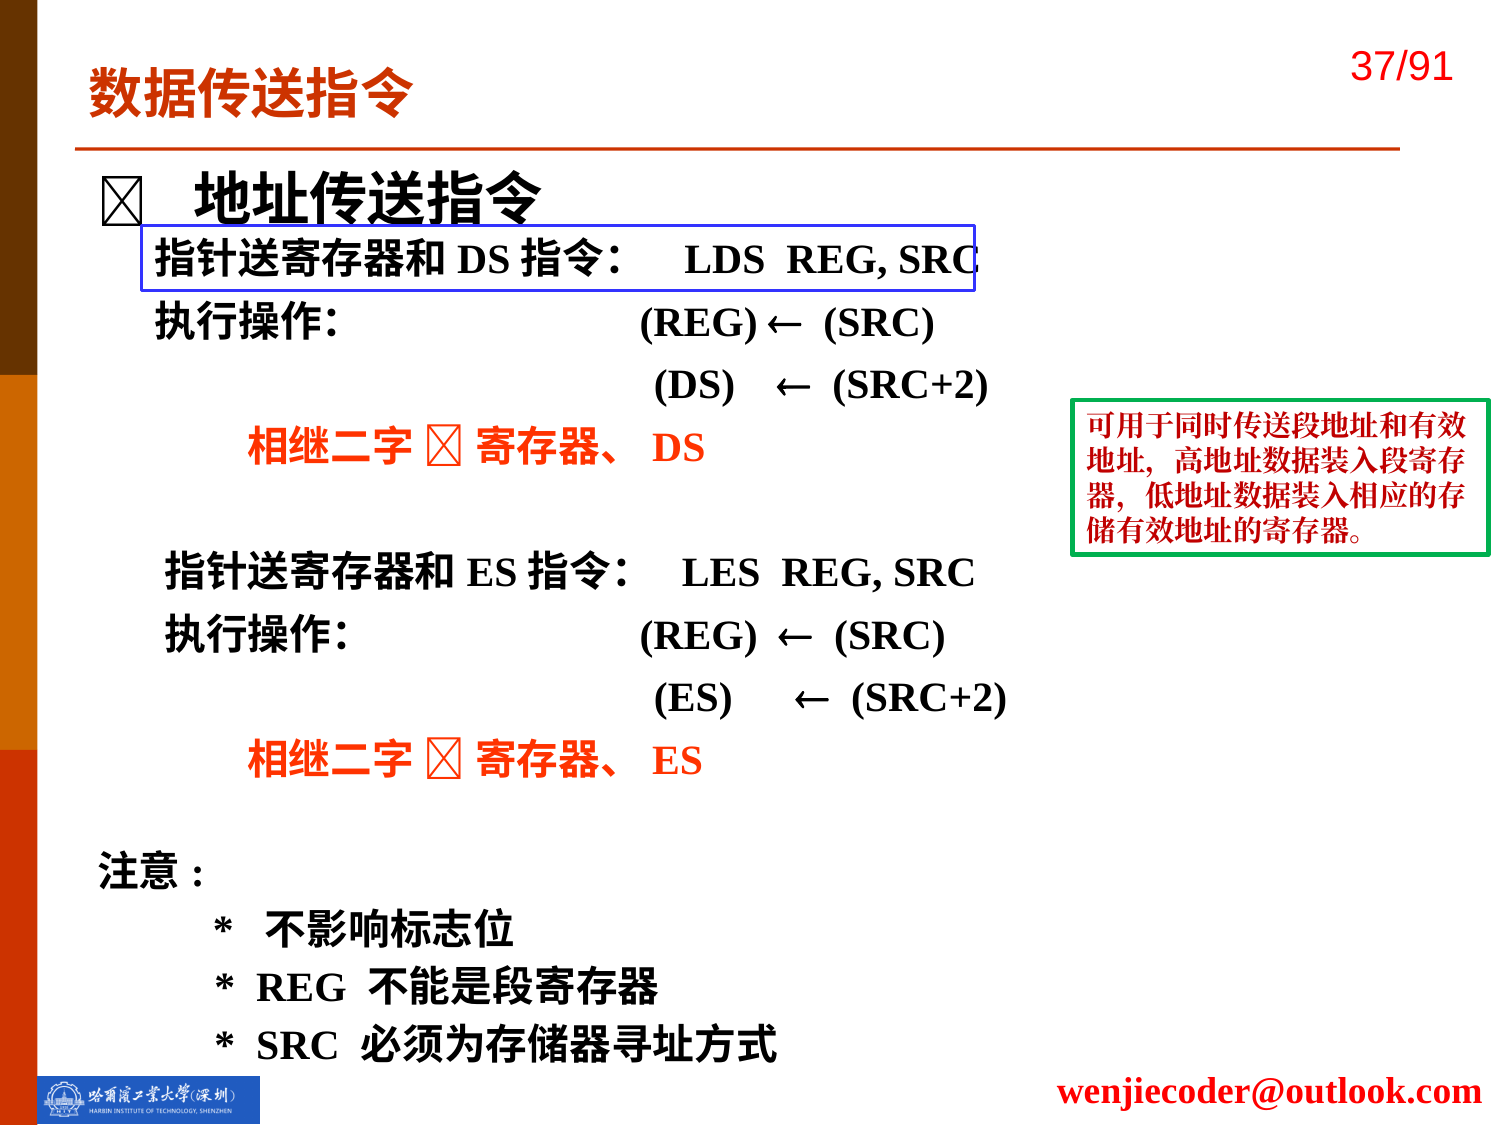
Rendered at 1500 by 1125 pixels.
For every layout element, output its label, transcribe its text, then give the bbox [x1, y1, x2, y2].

text_box 数据传送指令 [74, 52, 1123, 132]
text_box [141, 225, 975, 291]
text_box 可用于同时传送段地址和有效地址，高地址数据装入段寄存器，低地址数据装入相应的存储有效地址的寄存器。 [1072, 400, 1489, 555]
text_box  地址传送指令 指针送寄存器和DS指令： LDS REG, SRC 执行操作： (REG)  (SRC) (DS)  (SRC+2) 相继二字  寄存器、DS 指针送寄存器和ES指令： LES REG, SRC 执行操作： (REG)  (SRC) (ES)  (SRC+2) 相继二字  寄存器、ES 注意: * 不影响标志位 * REG 不能是段寄存器 * SRC 必须为存储器寻址方式 [82, 154, 1465, 1076]
picture [37, 1076, 260, 1124]
